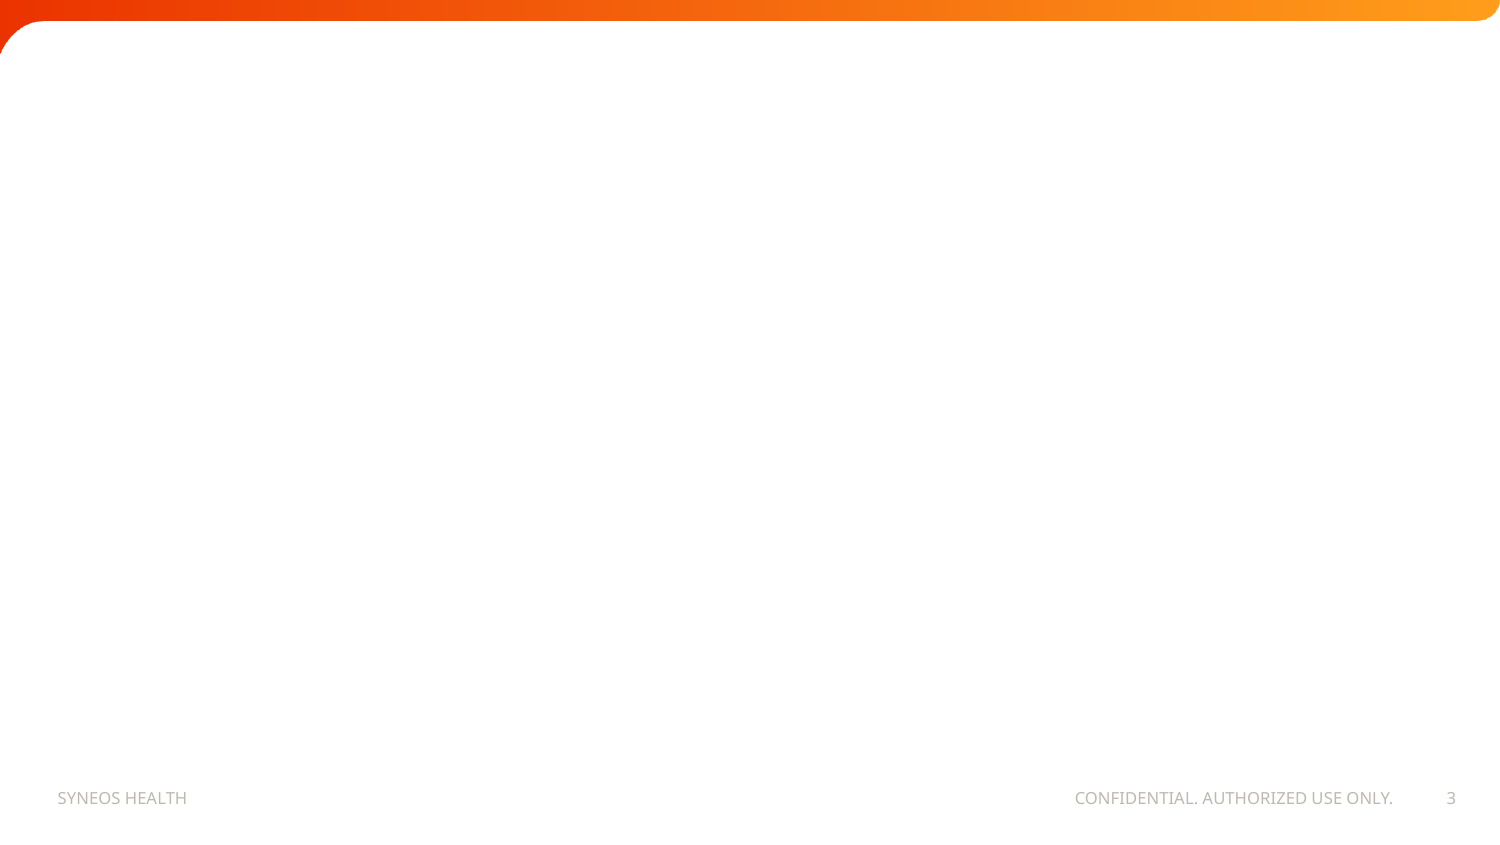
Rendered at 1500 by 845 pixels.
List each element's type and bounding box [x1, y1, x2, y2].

picture [0, 0, 1500, 56]
